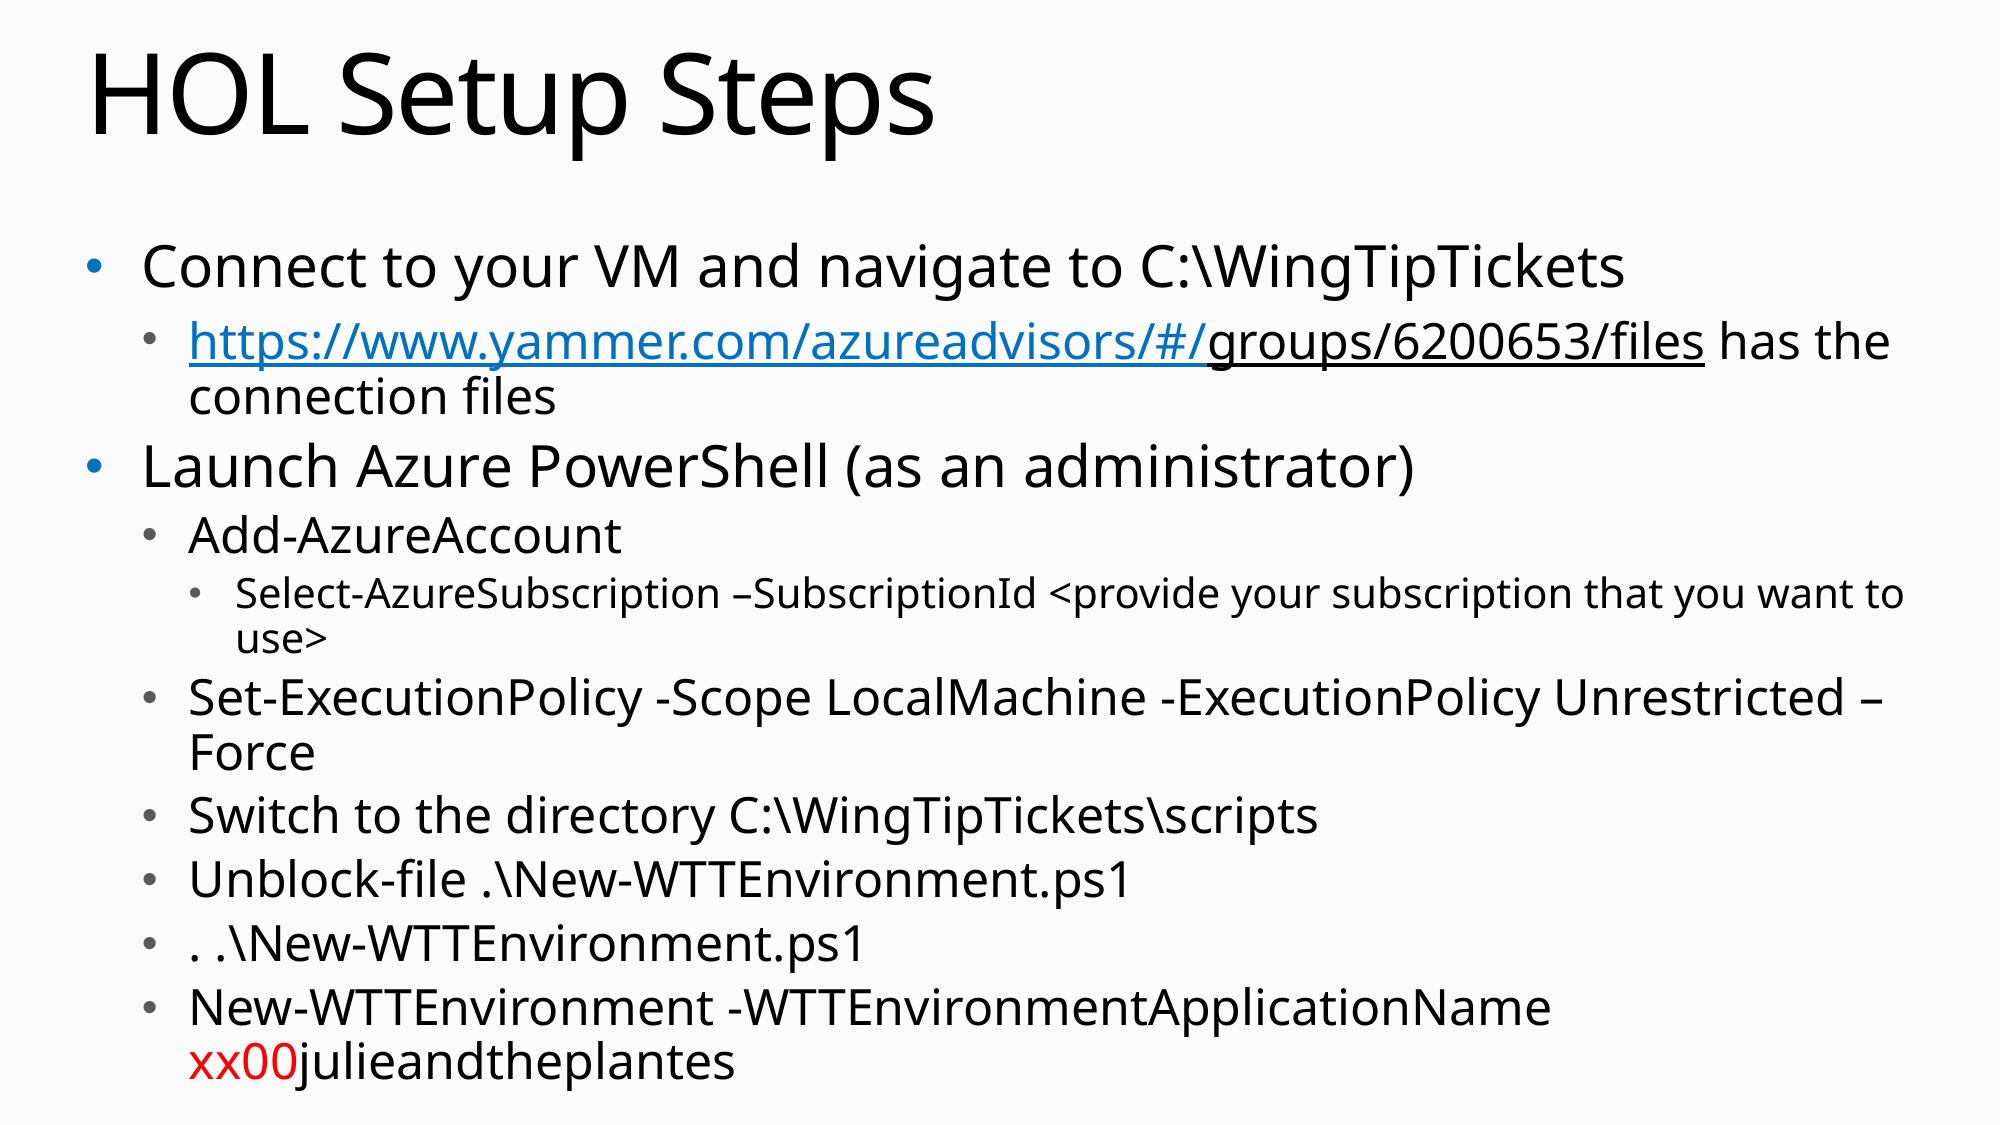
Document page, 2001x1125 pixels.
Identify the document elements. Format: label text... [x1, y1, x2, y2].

title HOL Setup Steps [85, 37, 1915, 161]
list Connect to your VM and navigate to C:\WingTipTickets https://www.yammer.com/azureadvisors/#/groups/6200653/files has the connection files Launch Azure PowerShell (as an administrator) Add-AzureAccount Select-AzureSubscription –SubscriptionId <provide your subscription that you want to use> Set-ExecutionPolicy -Scope LocalMachine -ExecutionPolicy Unrestricted –Force Switch to the directory C:\WingTipTickets\scripts Unblock-file .\New-WTTEnvironment.ps1 . .\New-WTTEnvironment.ps1 New-WTTEnvironment -WTTEnvironmentApplicationName xx00julieandtheplantes [85, 237, 1915, 1125]
